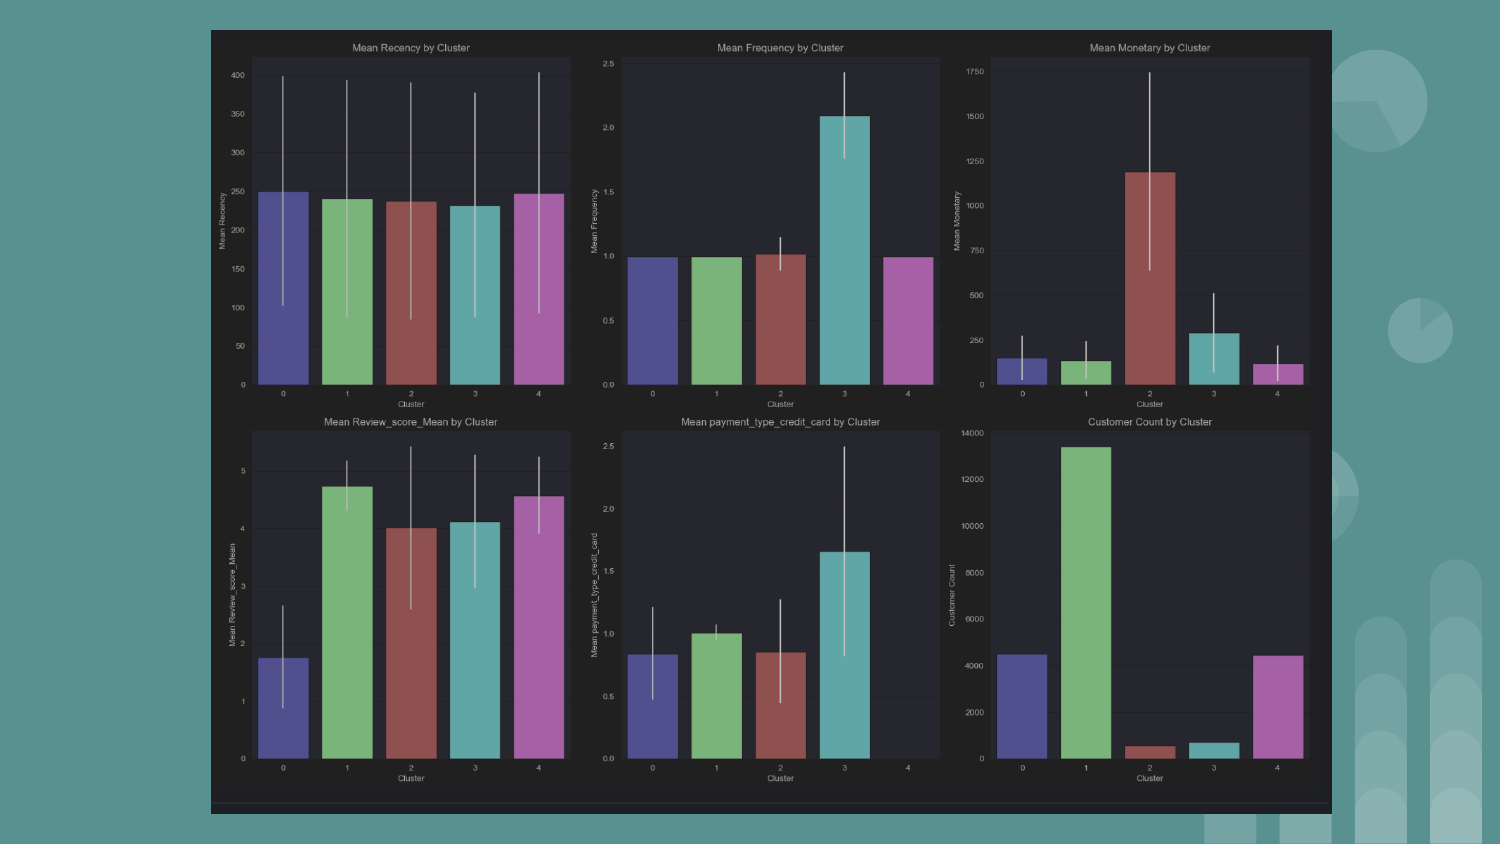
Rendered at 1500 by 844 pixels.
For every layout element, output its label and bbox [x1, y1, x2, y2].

picture [211, 30, 1332, 814]
